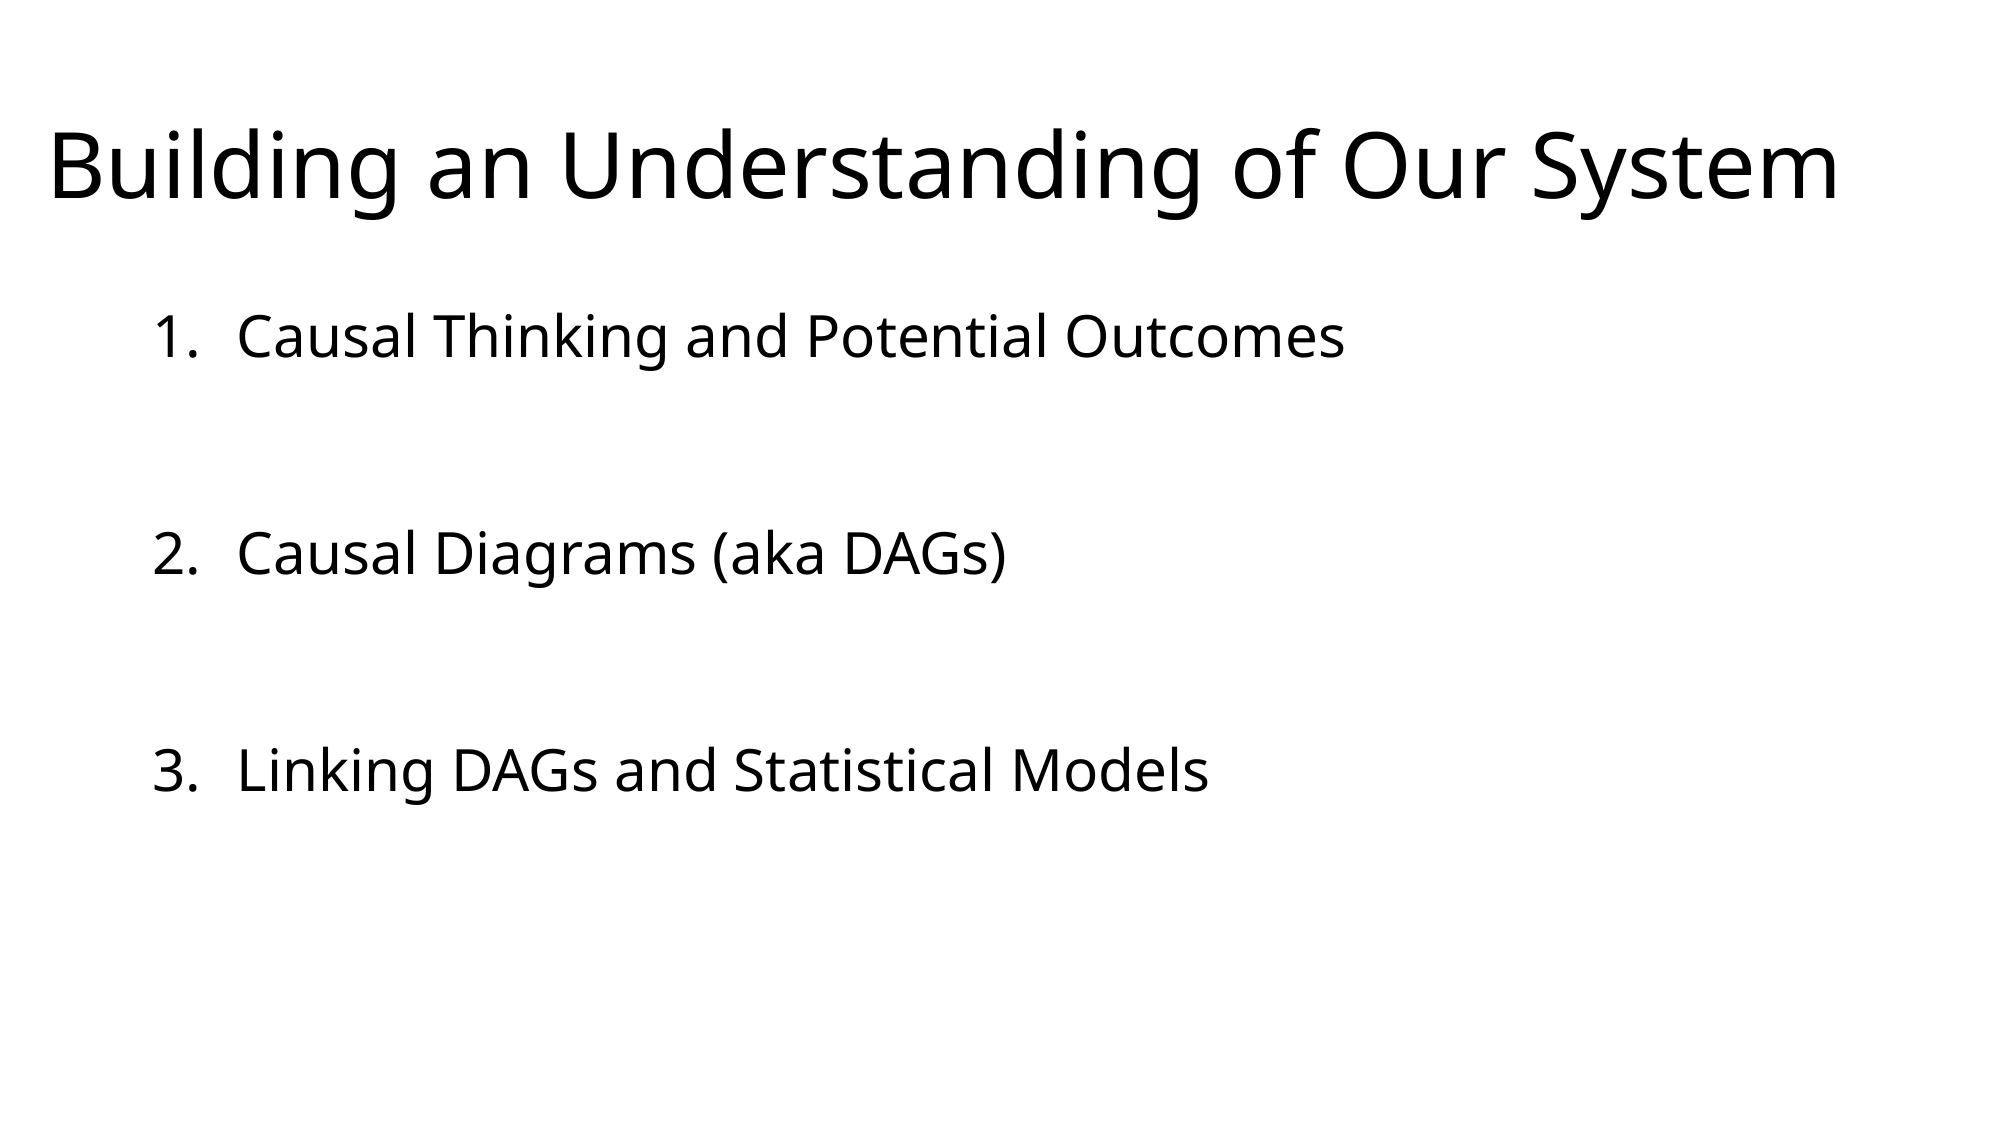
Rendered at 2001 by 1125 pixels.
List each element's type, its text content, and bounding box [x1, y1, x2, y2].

title Building an Understanding of Our System [31, 59, 1863, 278]
list Causal Thinking and Potential Outcomes Causal Diagrams (aka DAGs) Linking DAGs and Statistical Models [137, 299, 1863, 1080]
